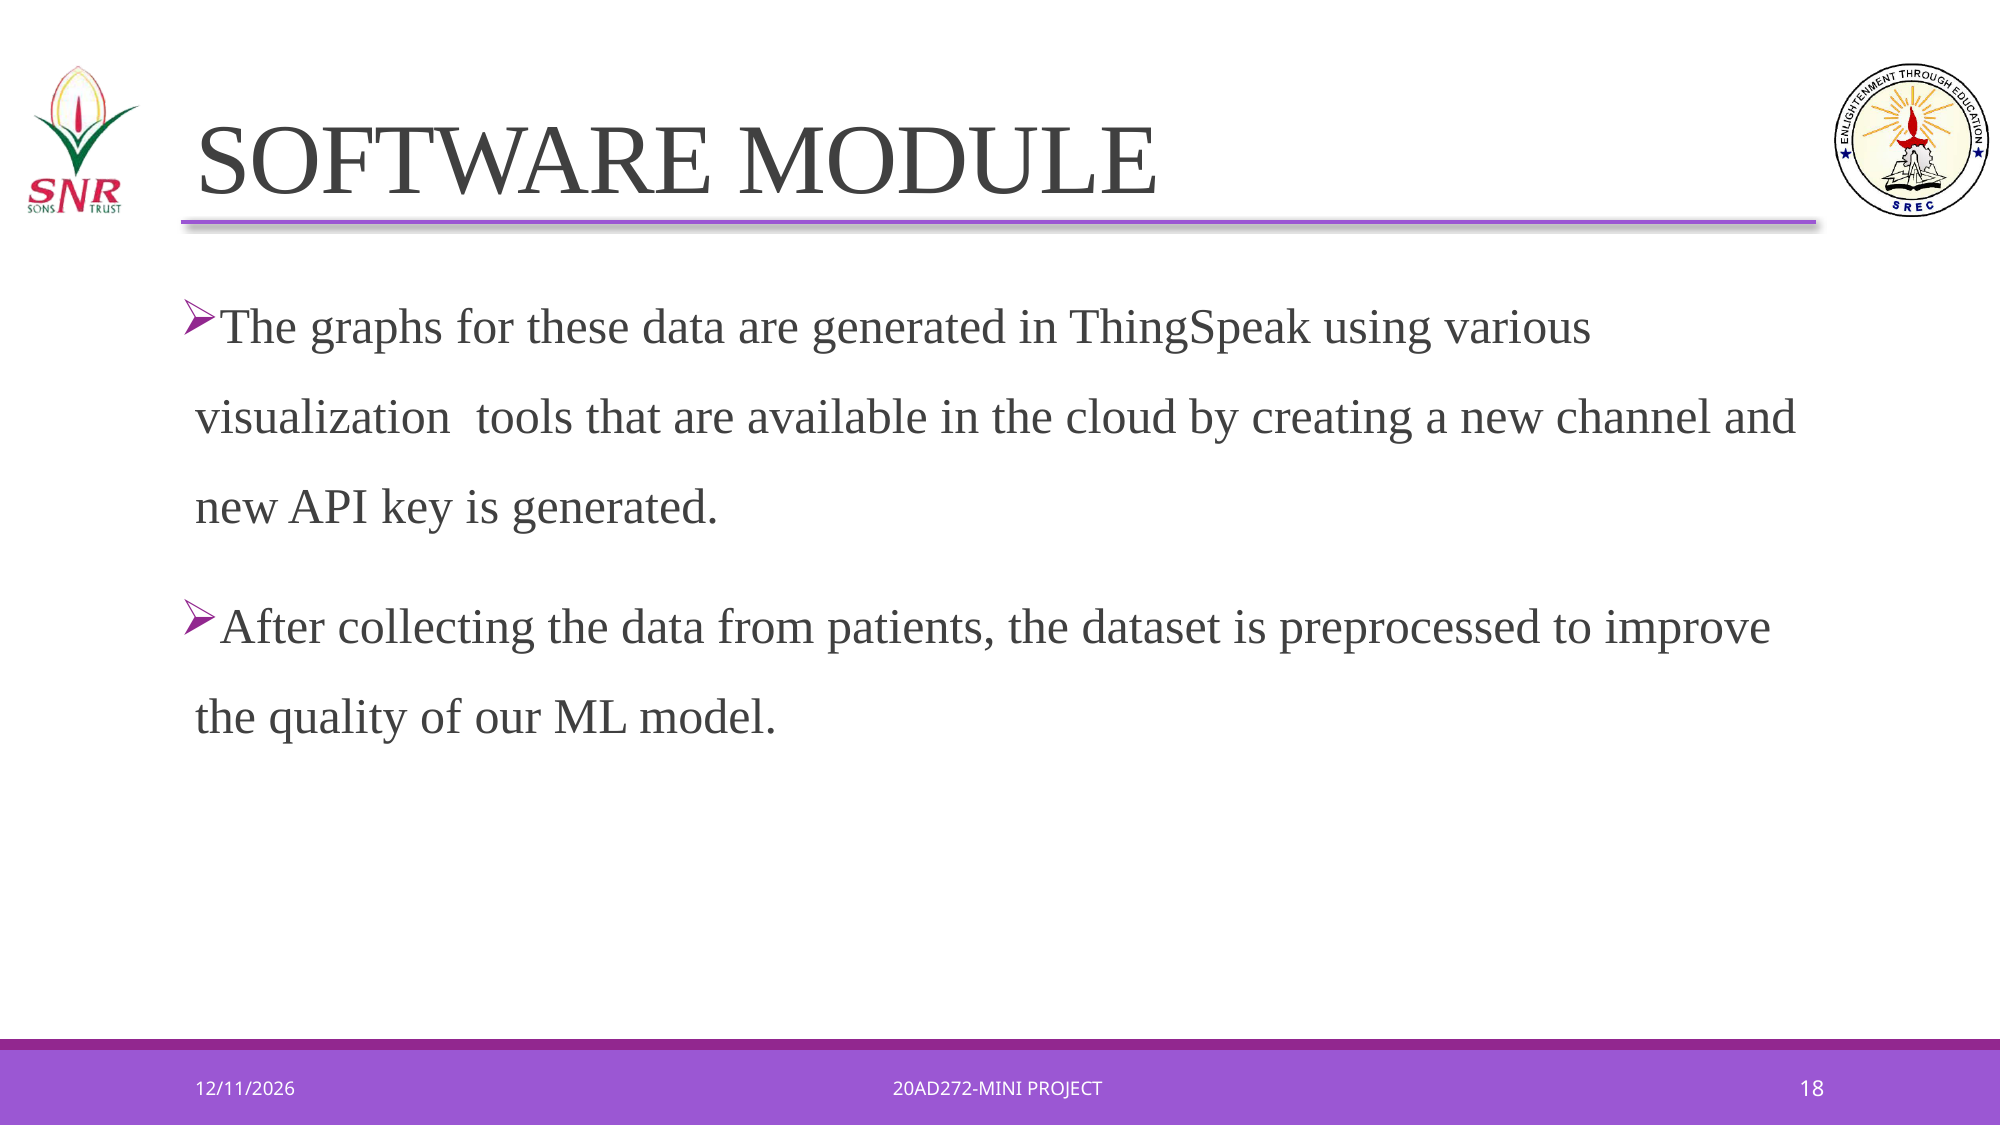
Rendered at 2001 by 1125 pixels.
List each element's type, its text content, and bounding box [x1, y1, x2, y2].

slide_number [180, 1059, 586, 1120]
slide_number 18 [1624, 1059, 1840, 1120]
list The graphs for these data are generated in ThingSpeak using various visualization tools that are available in the cloud by creating a new channel and new API key is generated. After collecting the data from patients, the dataset is preprocessed to improve the quality of our ML model. [180, 256, 1830, 963]
picture [1825, 57, 1999, 223]
footer 20AD272-MINI PROJECT [604, 1059, 1396, 1120]
title SOFTWARE MODULE [180, 59, 1830, 222]
picture [18, 56, 149, 222]
